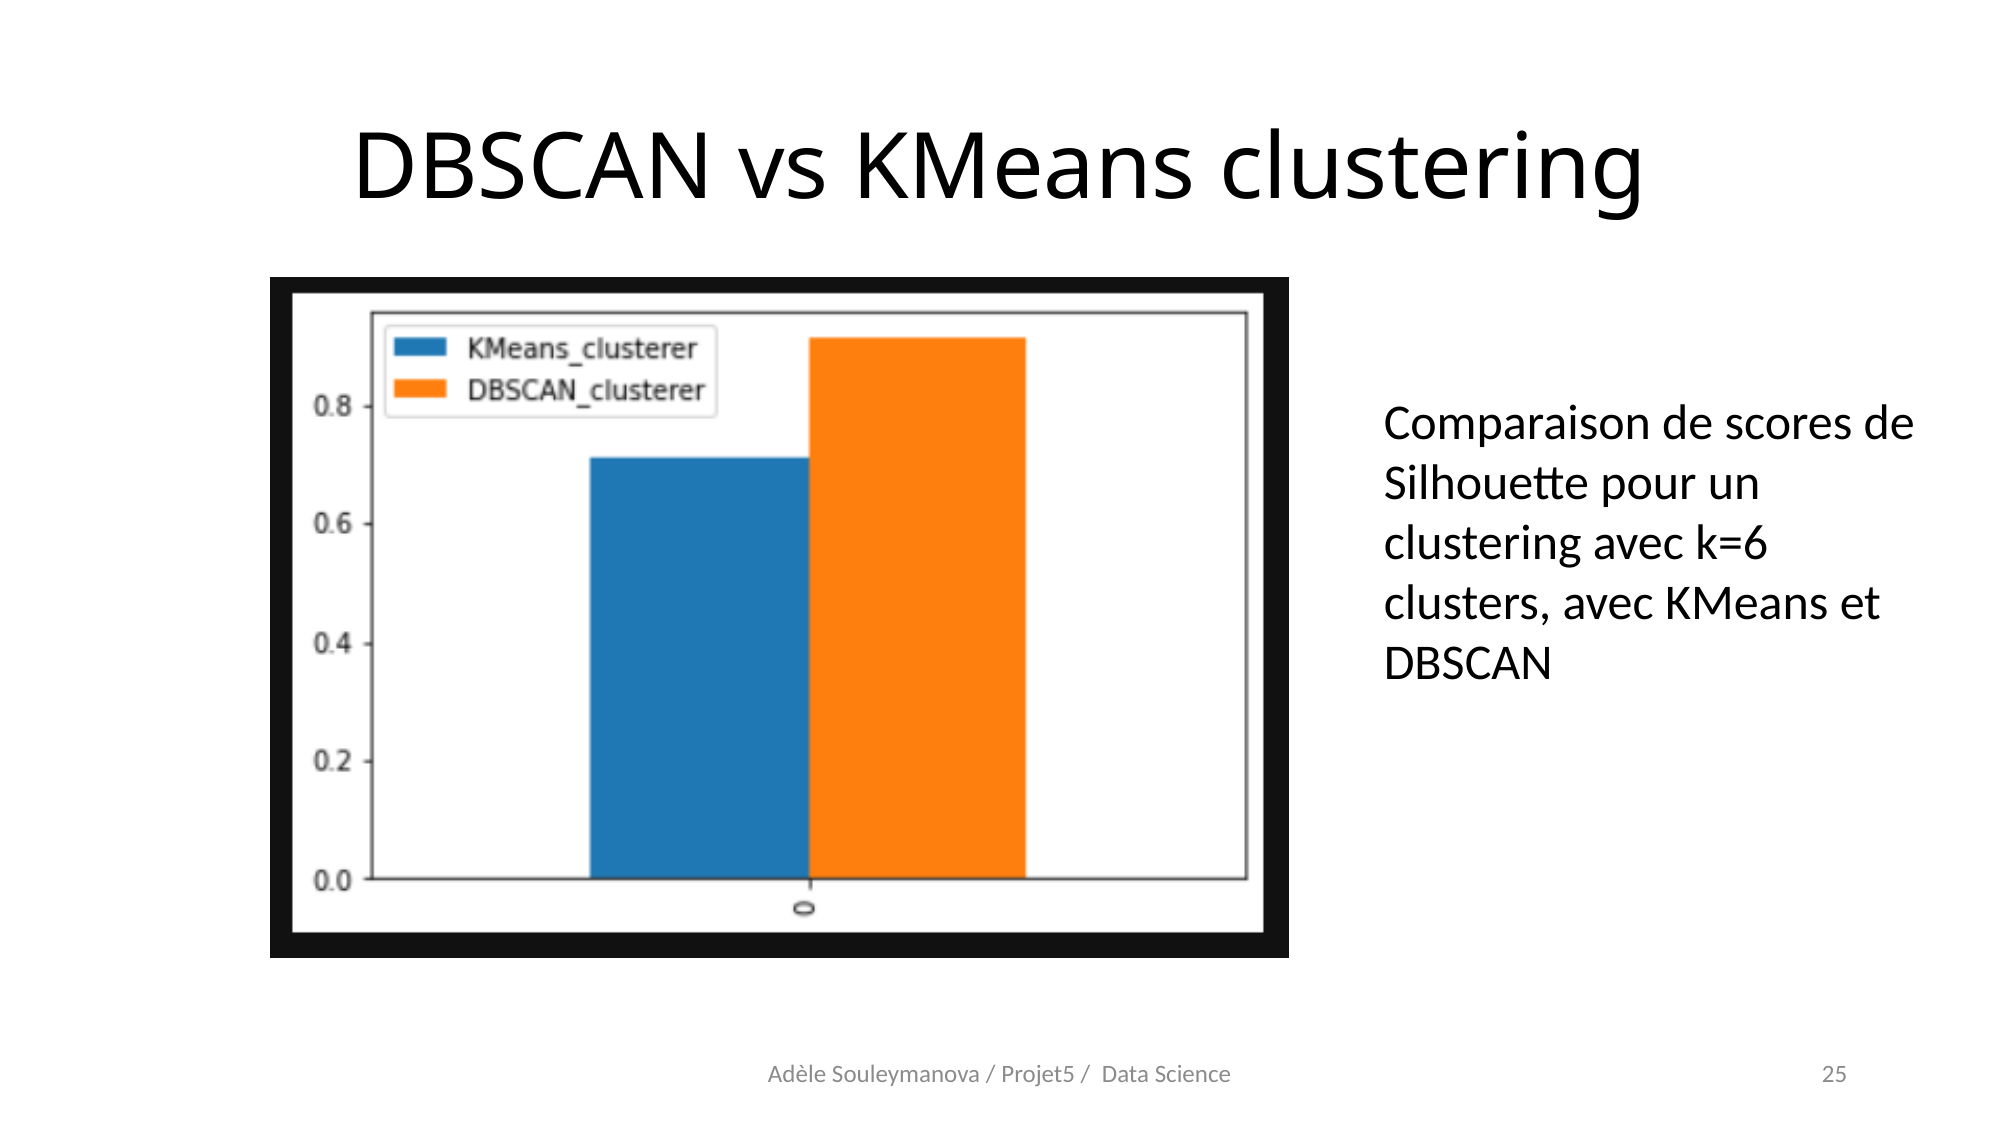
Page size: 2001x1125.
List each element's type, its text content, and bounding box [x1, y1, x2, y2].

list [269, 277, 1289, 958]
slide_number 25 [1412, 1042, 1863, 1103]
title DBSCAN vs KMeans clustering [137, 59, 1863, 278]
text_box Comparaison de scores de Silhouette pour un clustering avec k=6 clusters, avec KMeans et DBSCAN [1369, 381, 1950, 697]
footer Adèle Souleymanova / Projet5 / Data Science [662, 1042, 1338, 1103]
